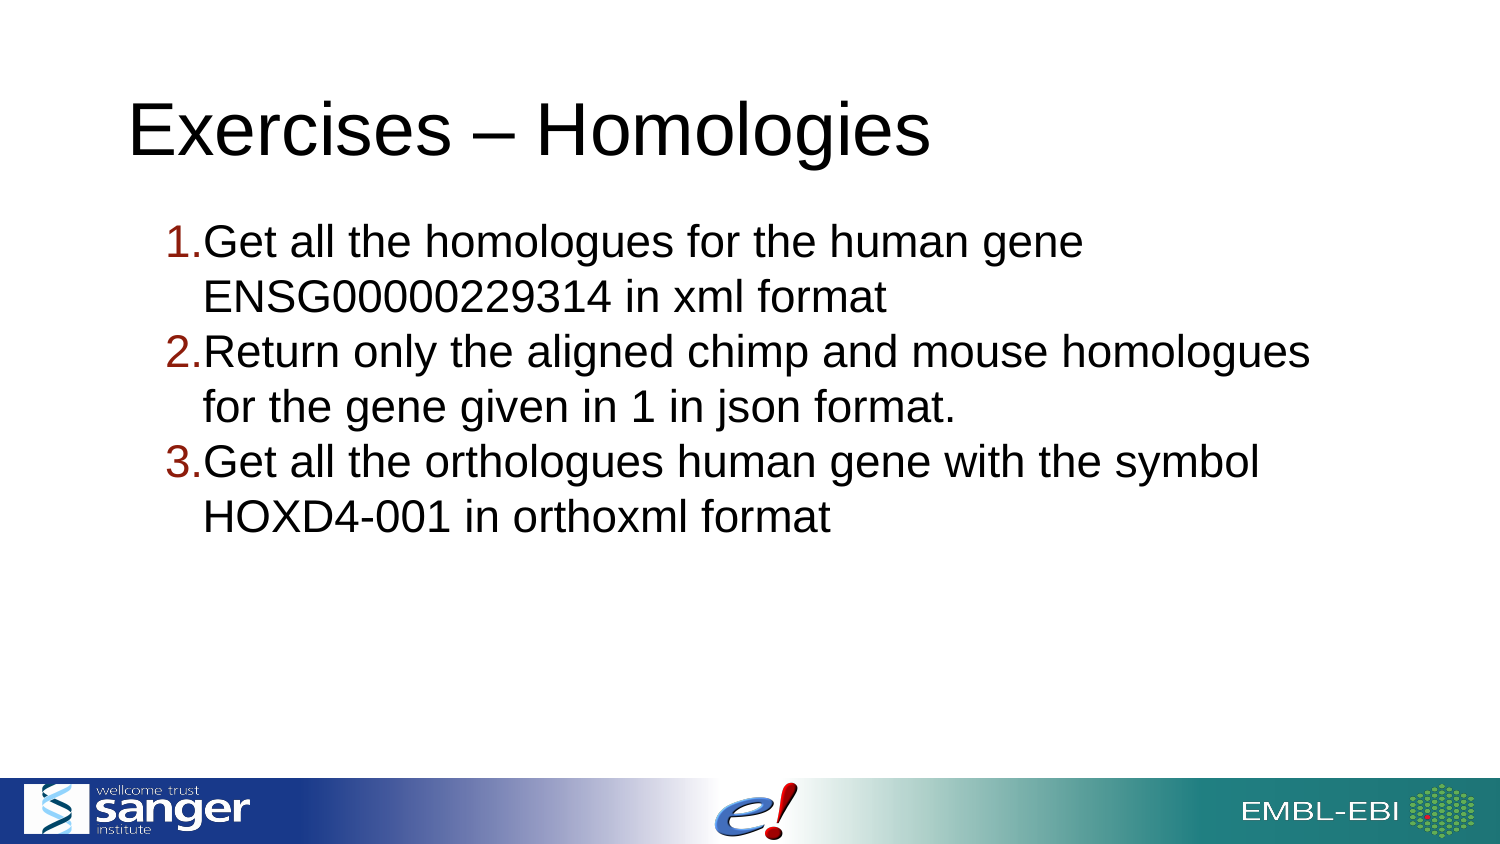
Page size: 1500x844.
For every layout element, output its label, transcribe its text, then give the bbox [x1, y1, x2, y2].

picture [0, 778, 1500, 844]
title Exercises – Homologies [112, 65, 1388, 179]
list Get all the homologues for the human gene ENSG00000229314 in xml format Return only the aligned chimp and mouse homologues for the gene given in 1 in json format. Get all the orthologues human gene with the symbol HOXD4-001 in orthoxml format [112, 196, 1388, 732]
